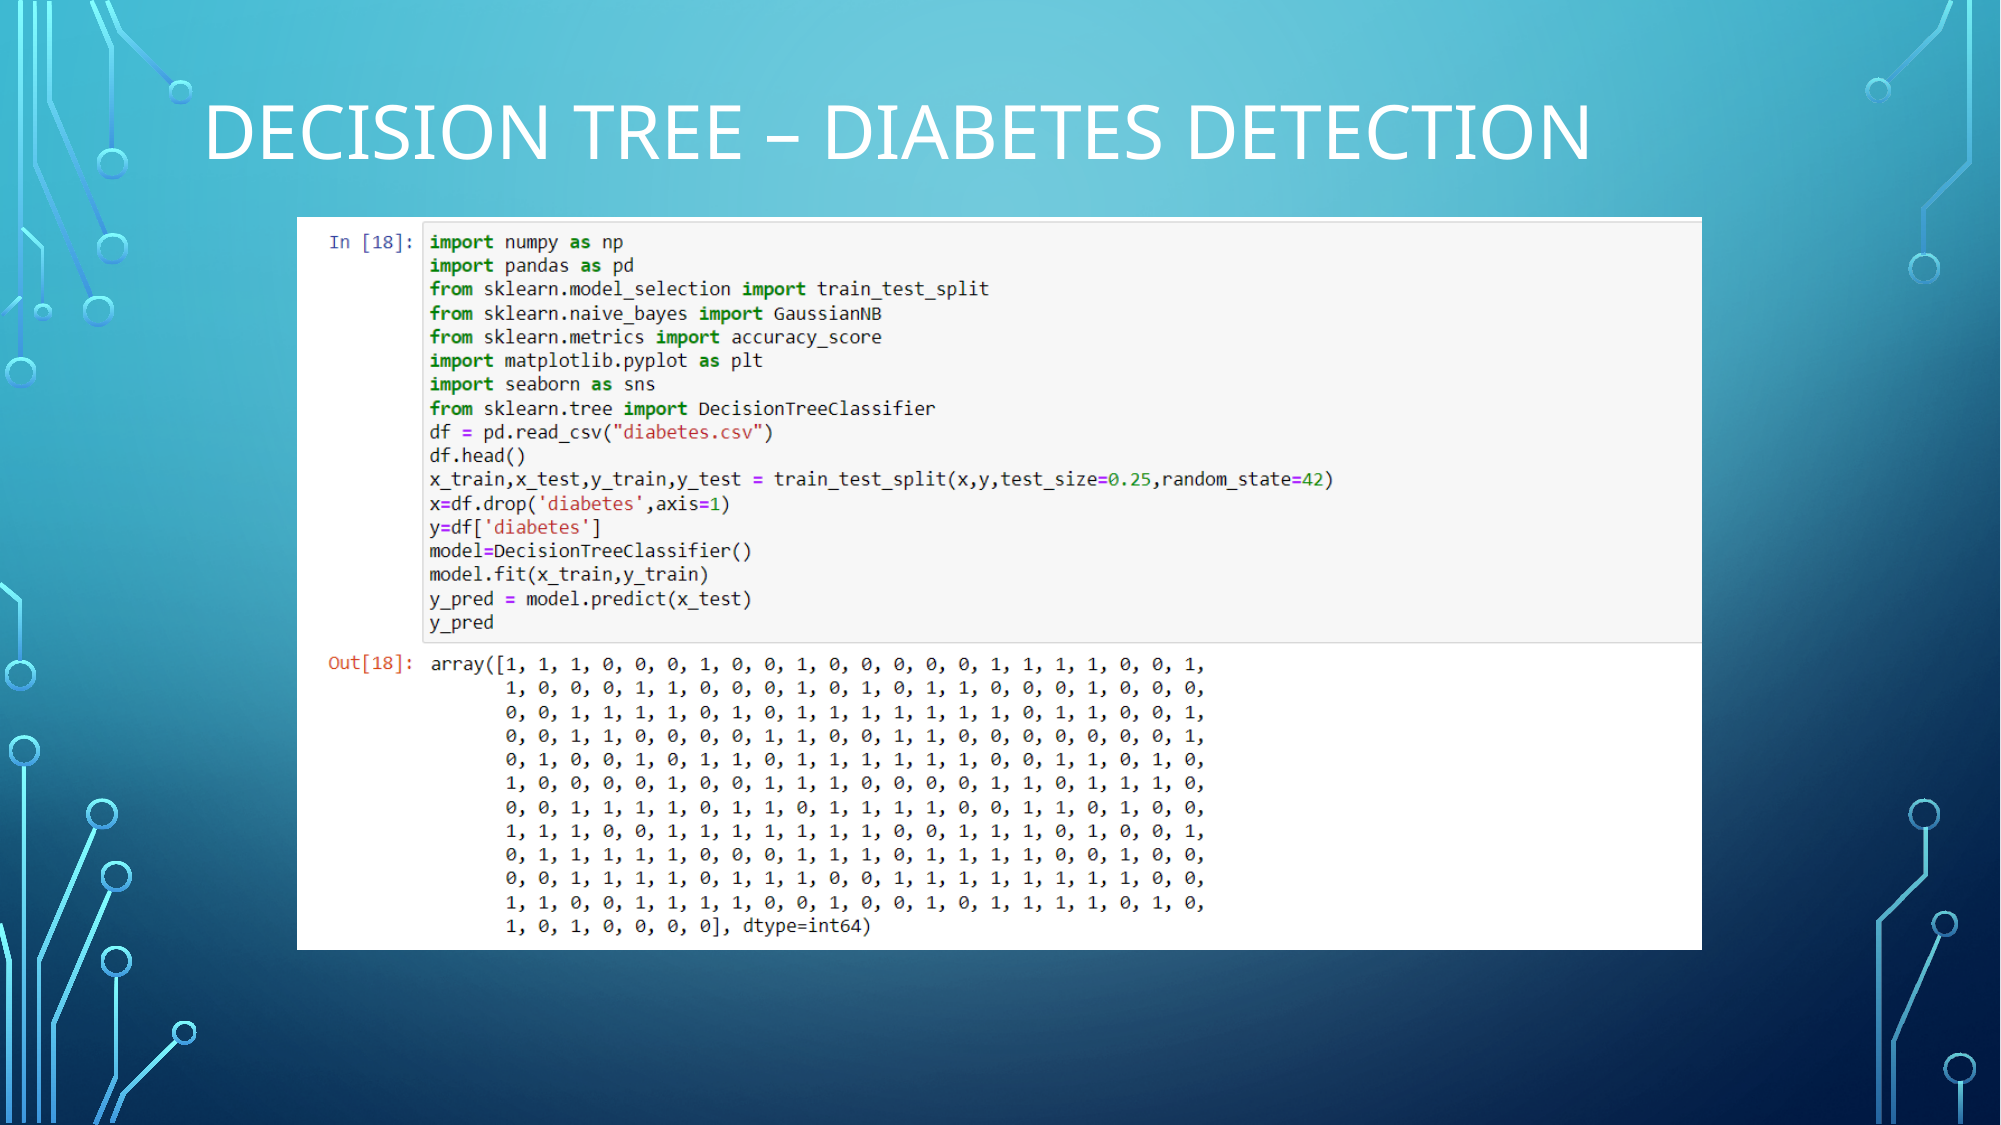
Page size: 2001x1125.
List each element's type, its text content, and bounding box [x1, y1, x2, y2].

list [297, 217, 1702, 951]
title Decision Tree – Diabetes Detection [187, 39, 1813, 232]
